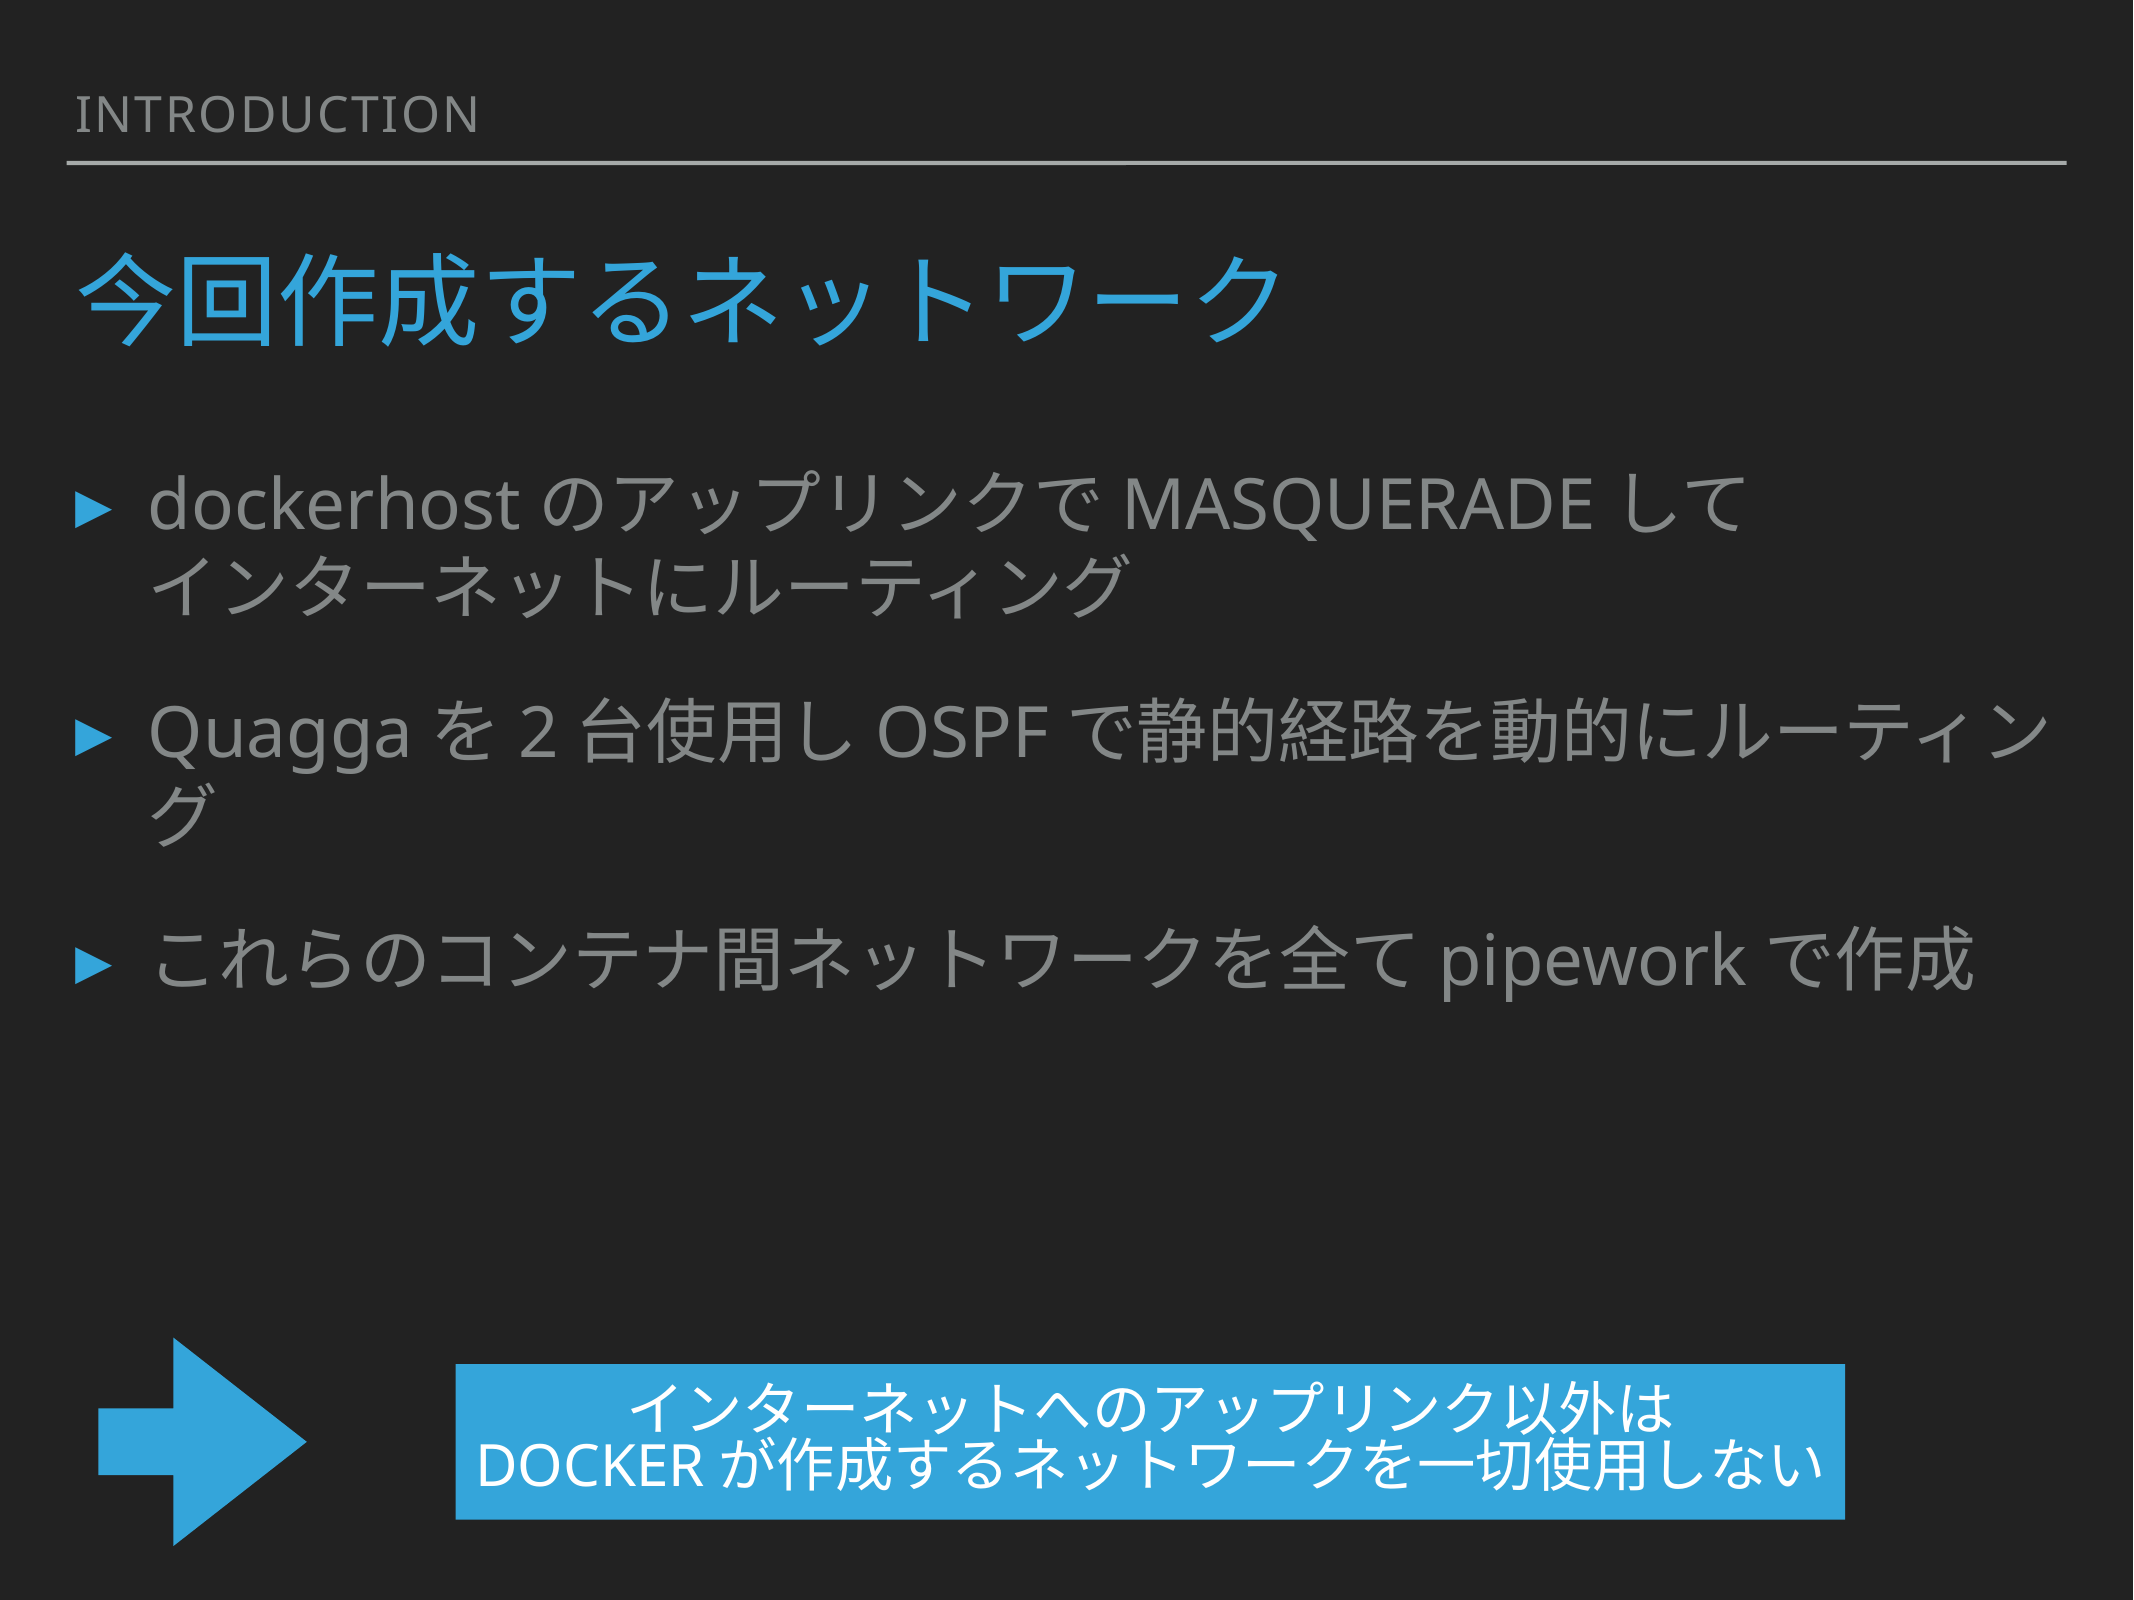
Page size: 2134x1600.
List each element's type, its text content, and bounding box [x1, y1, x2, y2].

text_box [98, 1337, 307, 1547]
list INTRODUCTION [66, 74, 1901, 151]
text_box インターネットへのアップリンク以外は dockerが作成するネットワークを一切使用しない [455, 1364, 1846, 1520]
title 今回作成するネットワーク [66, 251, 2068, 372]
list dockerhostのアップリンクでMASQUERADEして インターネットにルーティング Quaggaを2台使用しOSPFで静的経路を動的にルーティング これらのコンテナ間ネットワークを全てpipeworkで作成 [66, 449, 2068, 1453]
